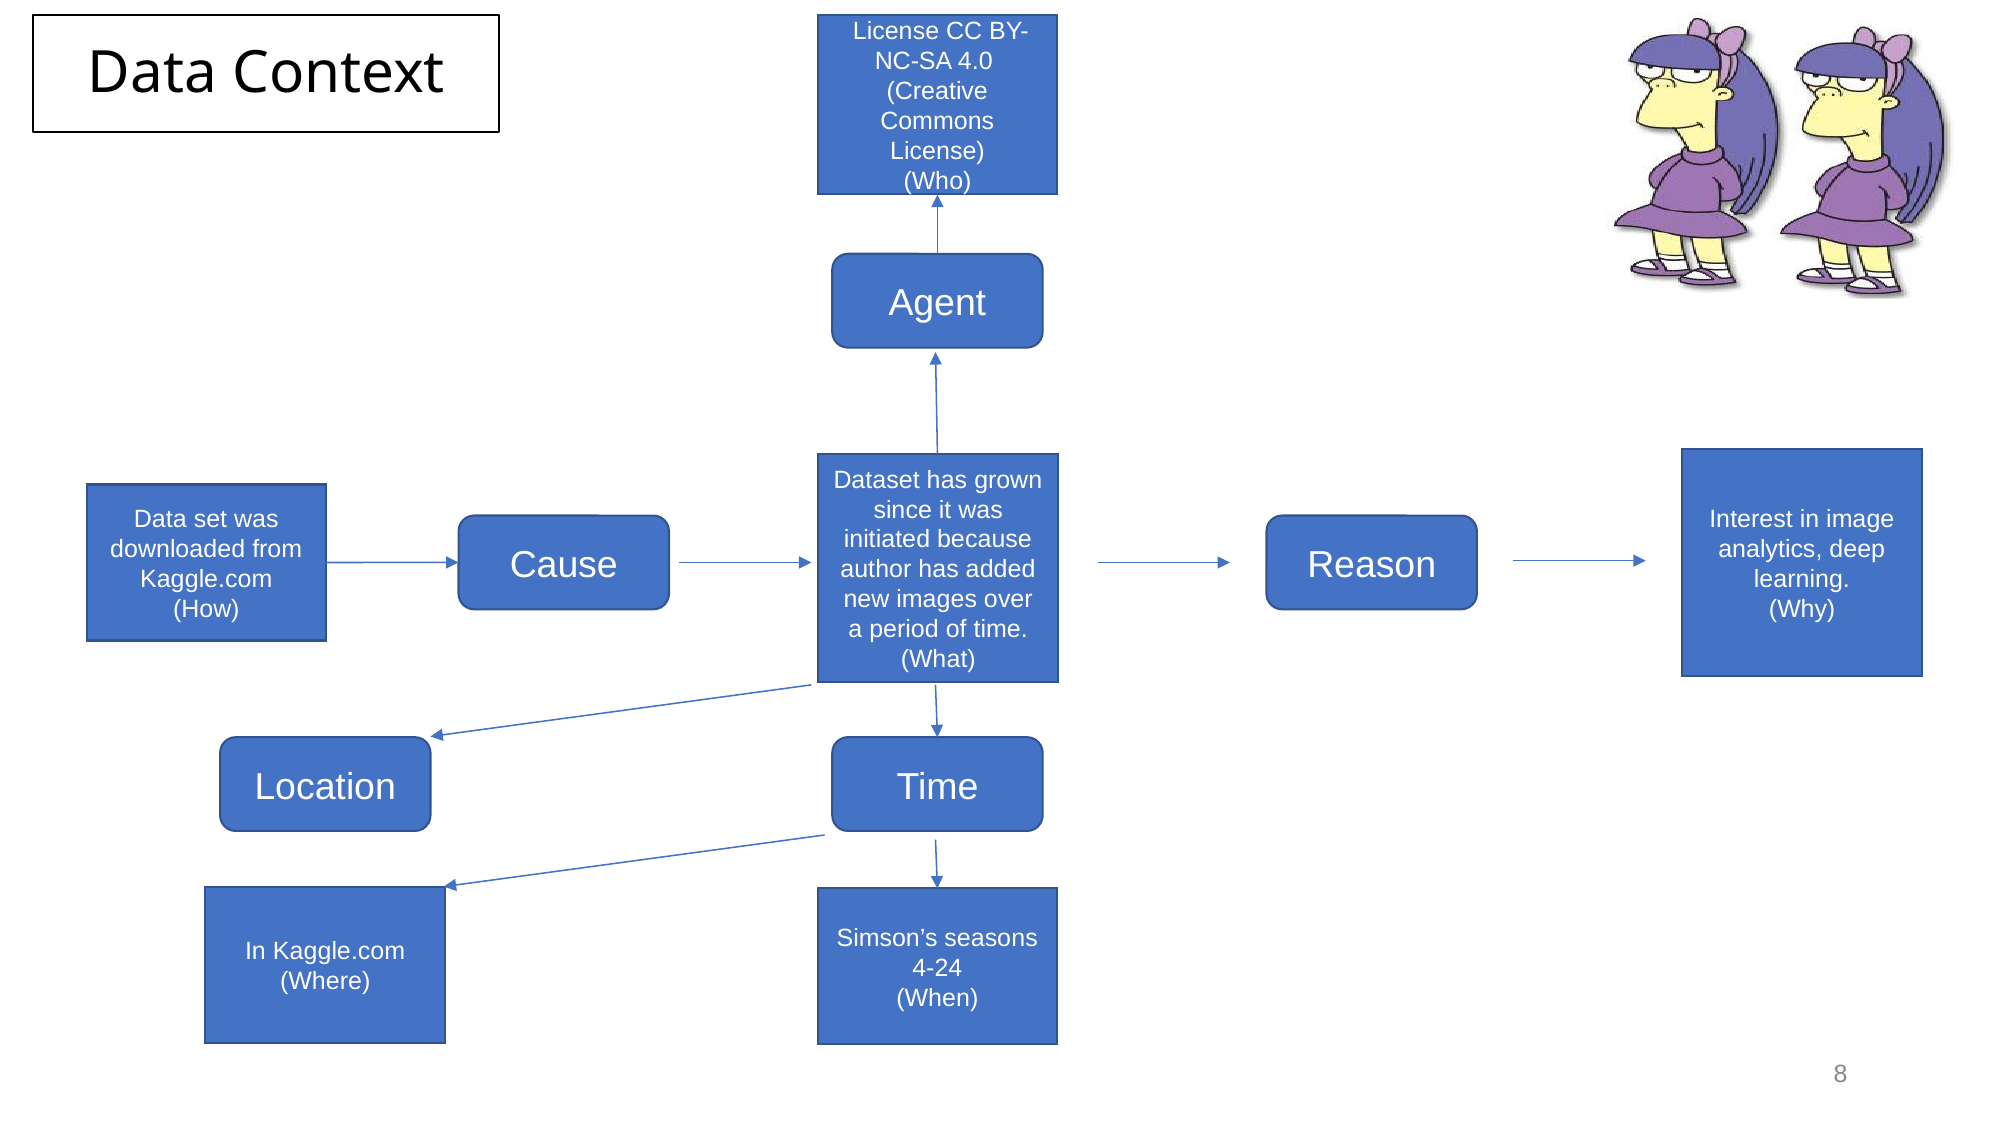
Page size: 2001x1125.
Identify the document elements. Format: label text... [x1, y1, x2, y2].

text_box Dataset has grown since it was initiated because author has added new images over a period of time. (What) [818, 454, 1059, 682]
text_box Cause [458, 515, 669, 610]
text_box Reason [1266, 515, 1477, 610]
text_box Time [832, 737, 1043, 831]
text_box Location [220, 737, 431, 831]
text_box Data Context [33, 15, 500, 133]
text_box License CC BY-NC-SA 4.0 (Creative Commons License) (Who) [817, 15, 1058, 194]
text_box Data set was downloaded from Kaggle.com (How) [86, 484, 327, 641]
text_box Simson’s seasons 4-24 (When) [817, 888, 1058, 1045]
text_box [430, 684, 812, 737]
picture [1560, 12, 2000, 299]
text_box Interest in image analytics, deep learning. (Why) [1682, 448, 1922, 677]
text_box In Kaggle.com (Where) [205, 886, 446, 1043]
slide_number 8 [1412, 1042, 1863, 1103]
text_box Agent [832, 253, 1043, 348]
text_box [443, 834, 825, 887]
